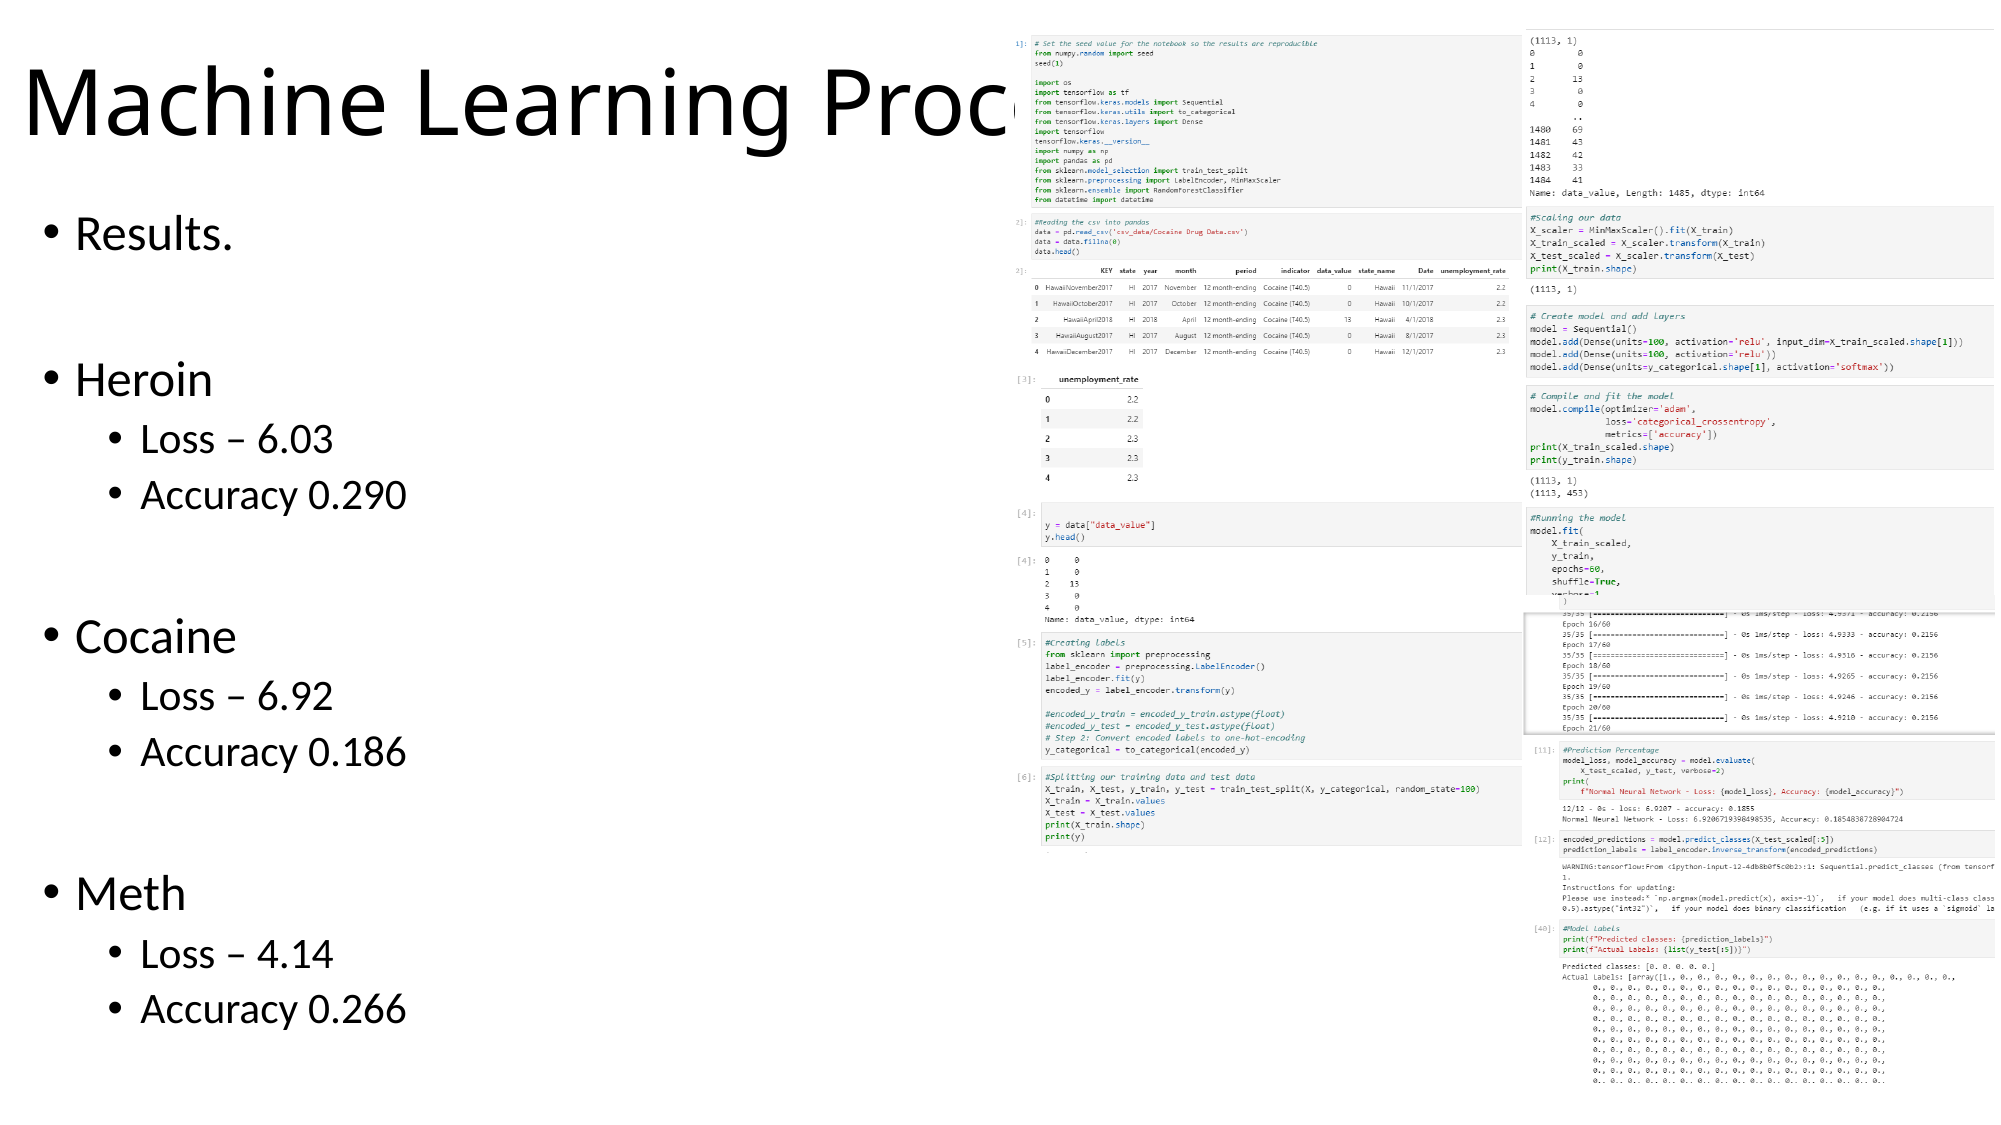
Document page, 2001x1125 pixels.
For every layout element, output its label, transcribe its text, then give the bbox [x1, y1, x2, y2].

list Results. Heroin Loss – 6.03 Accuracy 0.290 Cocaine Loss – 6.92 Accuracy 0.186 Meth Loss – 4.14 Accuracy 0.266 [27, 199, 1003, 1049]
title Machine Learning Process [6, 0, 1732, 215]
picture [1014, 29, 1995, 1083]
